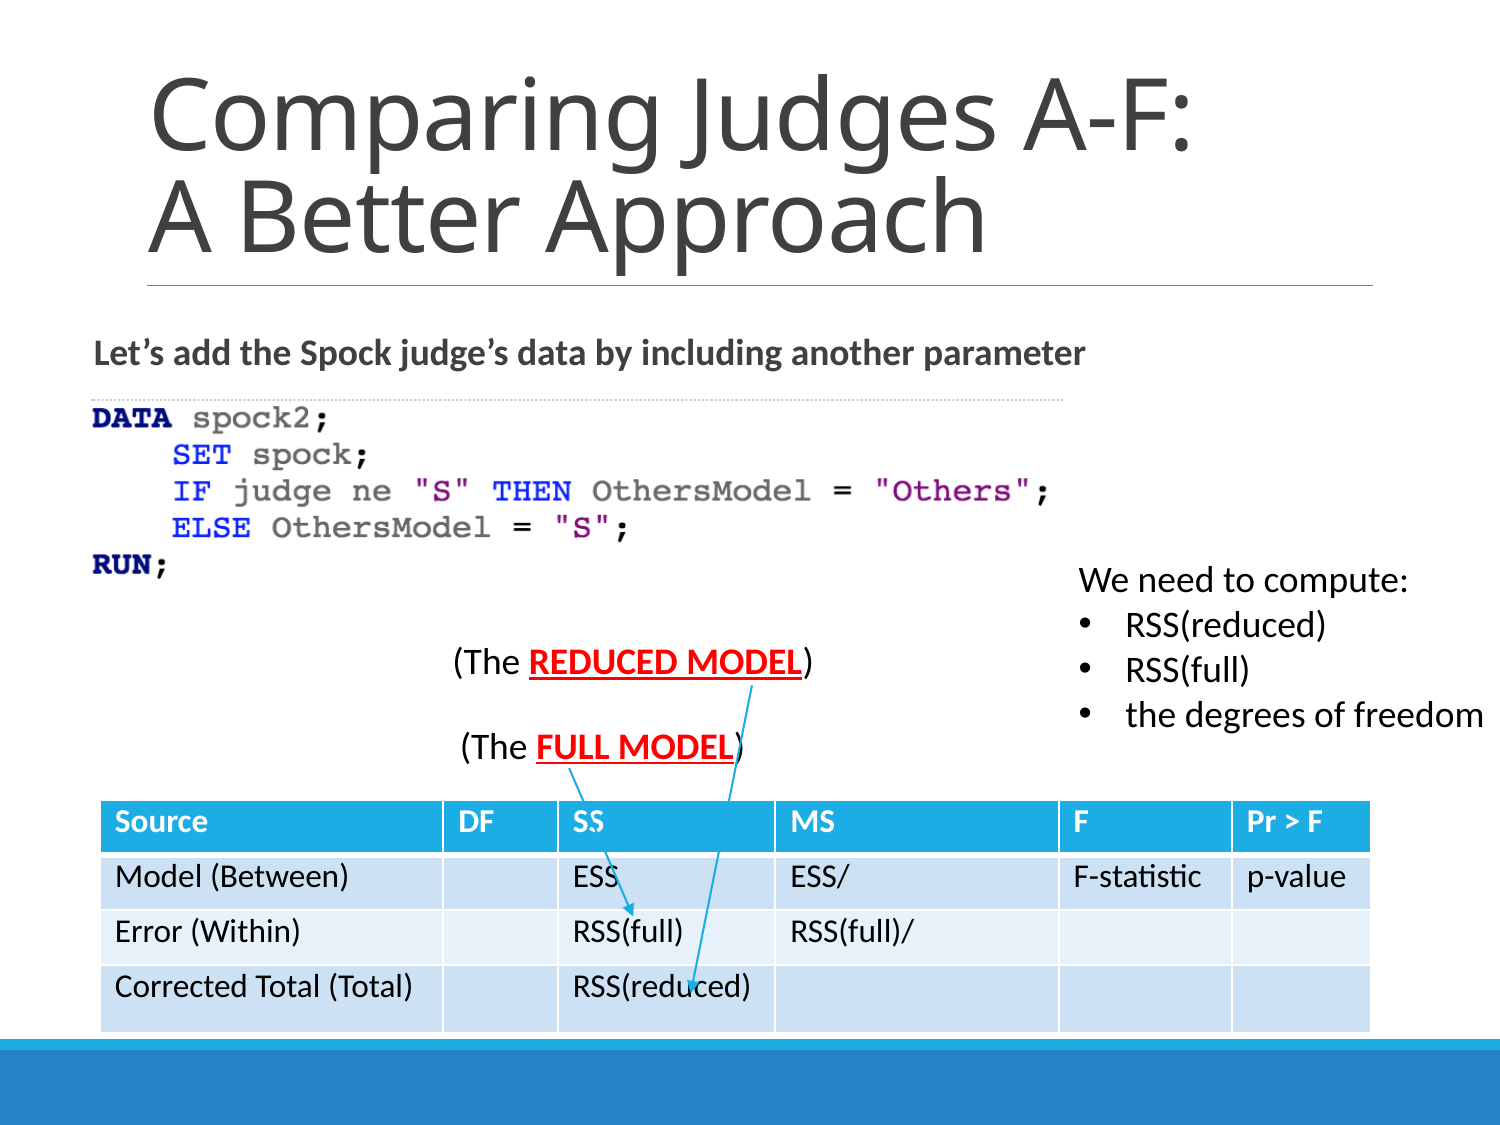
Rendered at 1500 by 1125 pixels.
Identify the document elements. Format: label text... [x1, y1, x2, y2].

text_box (The full model) [445, 714, 687, 775]
text_box We need to compute: RSS(reduced) RSS(full) the degrees of freedom [1063, 547, 1500, 743]
picture [86, 399, 1065, 591]
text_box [690, 684, 753, 994]
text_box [568, 767, 634, 918]
text_box (The reduced model) [437, 629, 829, 690]
title Comparing Judges A-F: A Better Approach [133, 49, 1371, 280]
